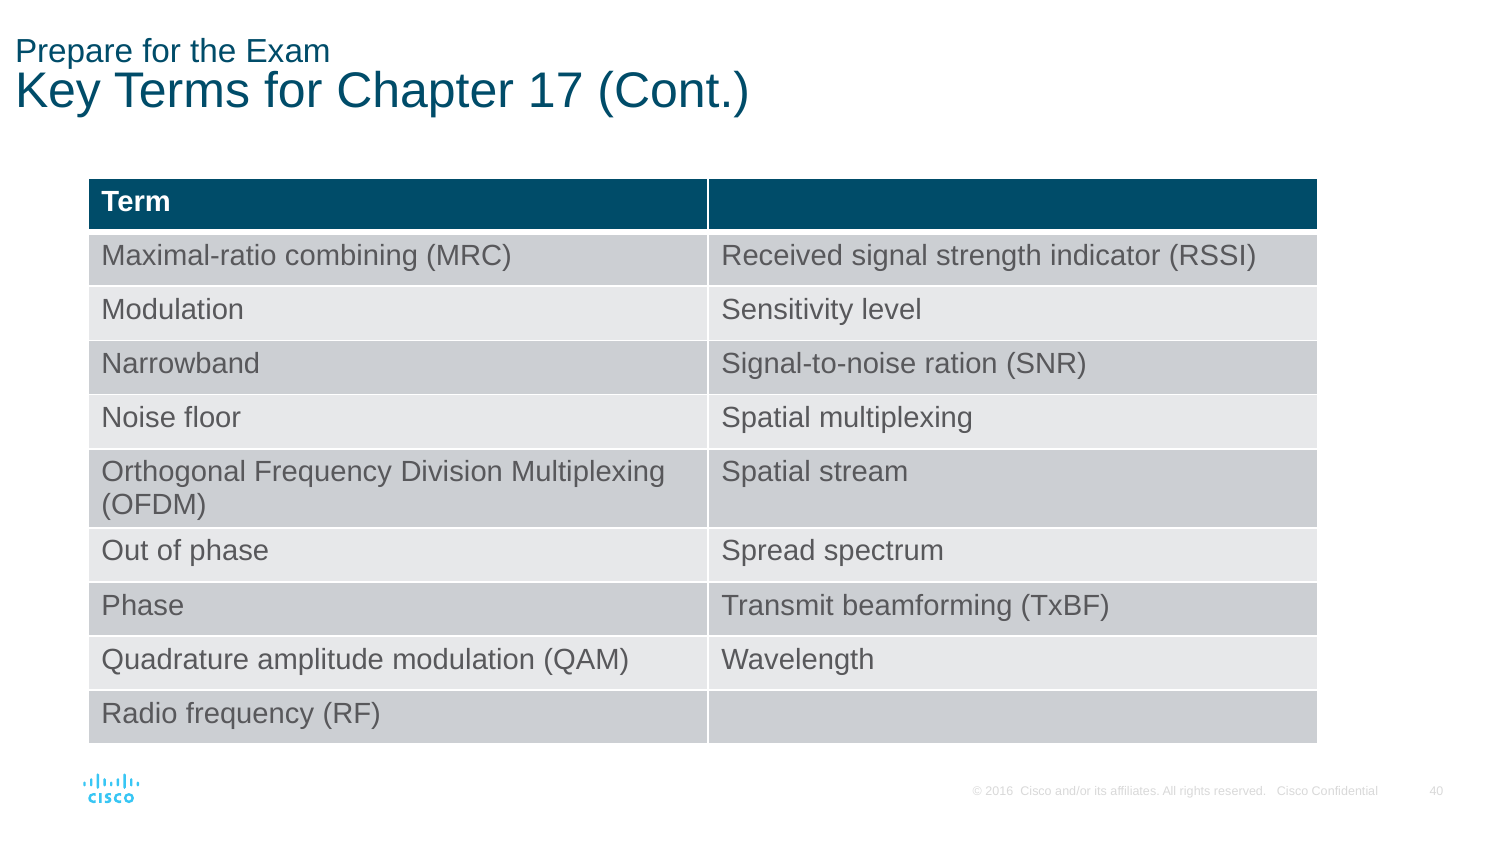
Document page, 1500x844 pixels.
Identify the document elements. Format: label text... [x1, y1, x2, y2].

table_cell Sensitivity level [709, 287, 1317, 340]
table_header Term [89, 179, 707, 229]
table_cell Transmit beamforming (TxBF) [709, 583, 1317, 635]
table_cell Signal-to-noise ration (SNR) [709, 341, 1317, 394]
title Prepare for the Exam Key Terms for Chapter 17 (Cont.) [0, 17, 1369, 138]
table_cell Spatial stream [709, 450, 1317, 527]
table_cell Quadrature amplitude modulation (QAM) [89, 637, 707, 689]
table_cell Modulation [89, 287, 707, 340]
table_cell Phase [89, 583, 707, 635]
table_cell Out of phase [89, 529, 707, 581]
table_cell [709, 691, 1317, 743]
table_cell Orthogonal Frequency Division Multiplexing (OFDM) [89, 450, 707, 527]
table_header [709, 179, 1317, 229]
table_cell Spatial multiplexing [709, 395, 1317, 448]
table_cell Maximal-ratio combining (MRC) [89, 235, 707, 285]
table_cell Wavelength [709, 637, 1317, 689]
table_cell Spread spectrum [709, 529, 1317, 581]
table_cell Radio frequency (RF) [89, 691, 707, 743]
table_cell Received signal strength indicator (RSSI) [709, 235, 1317, 285]
table_cell Noise floor [89, 395, 707, 448]
table_cell Narrowband [89, 341, 707, 394]
